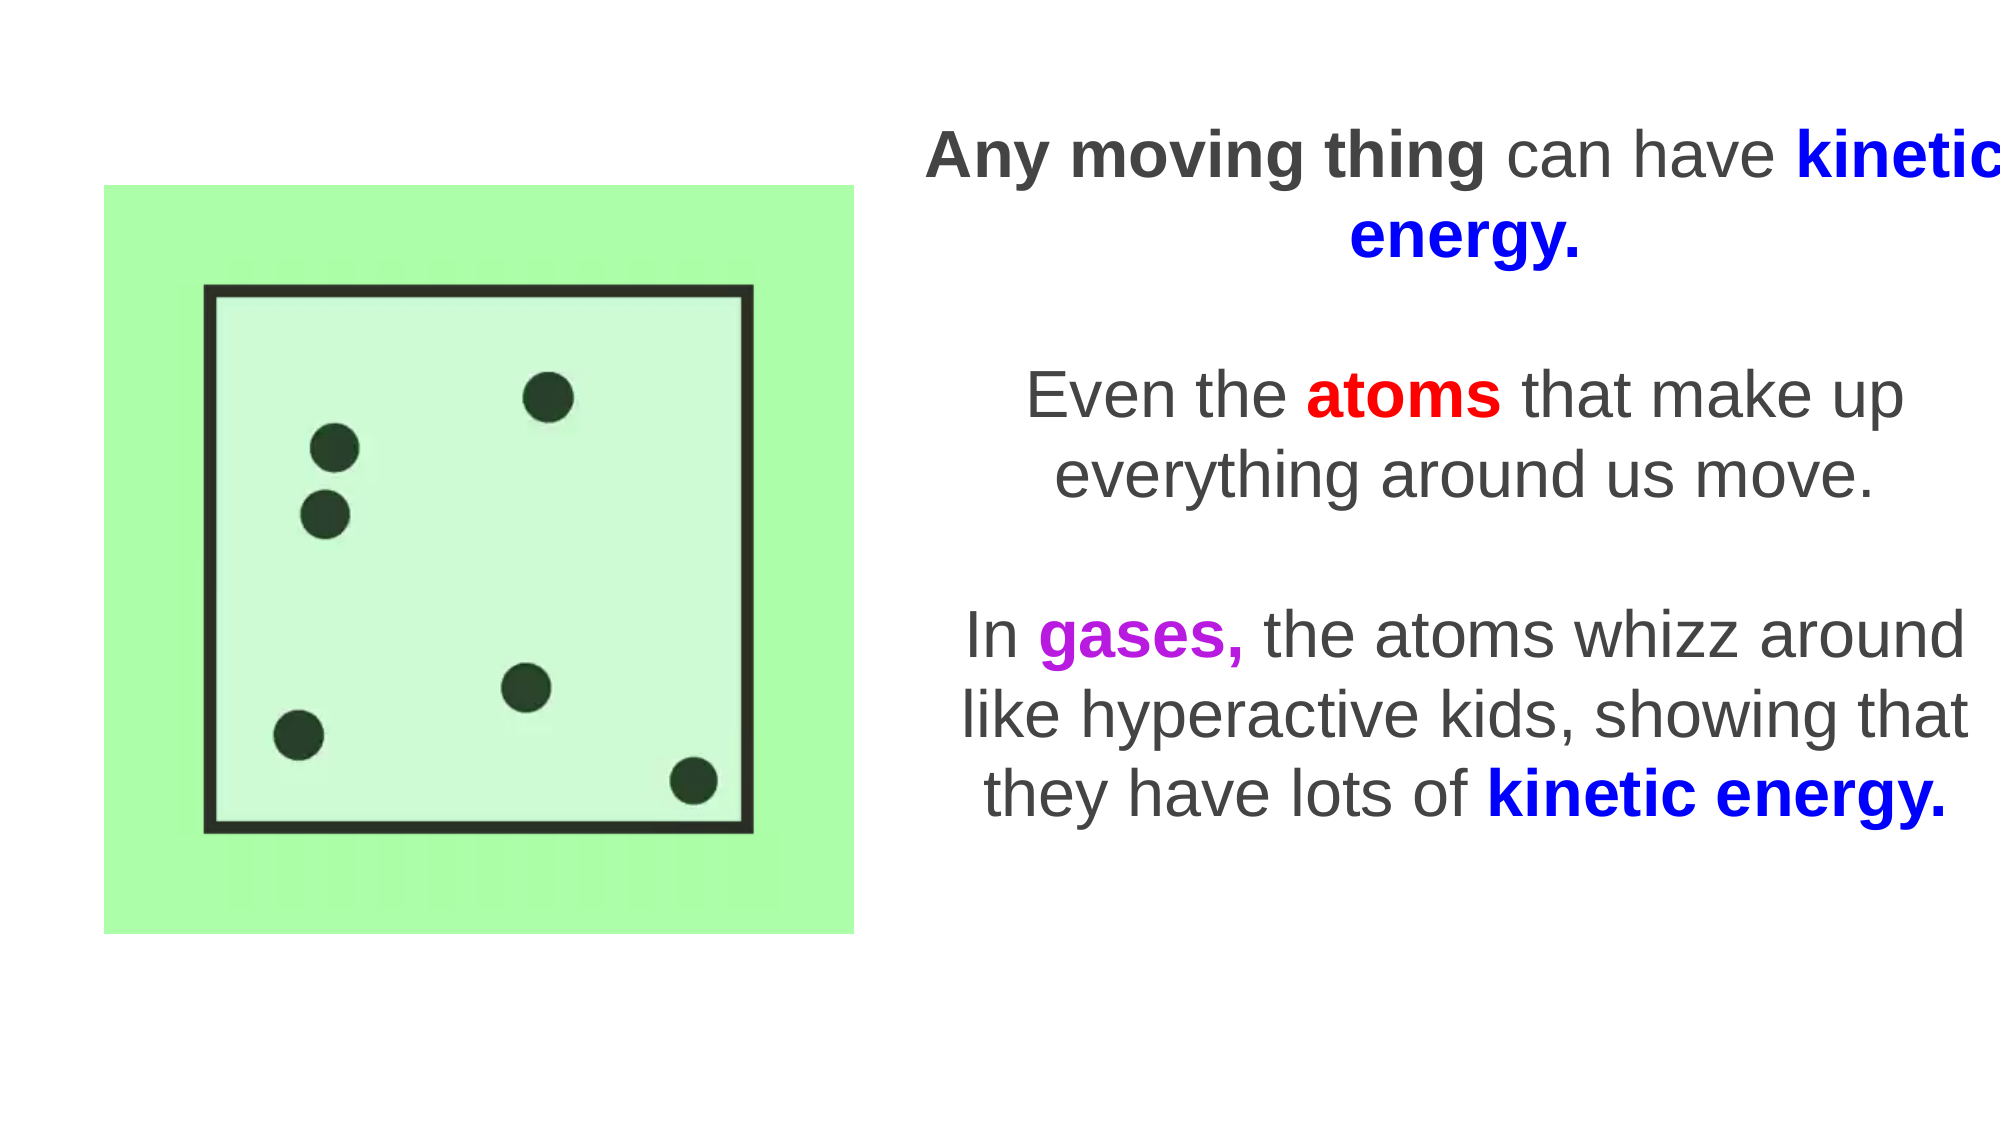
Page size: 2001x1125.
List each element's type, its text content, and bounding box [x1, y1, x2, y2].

text_box Any moving thing can have kinetic energy. Even the atoms that make up everything around us move. In gases, the atoms whizz around like hyperactive kids, showing that they have lots of kinetic energy. [900, 103, 2000, 838]
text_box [103, 184, 854, 935]
